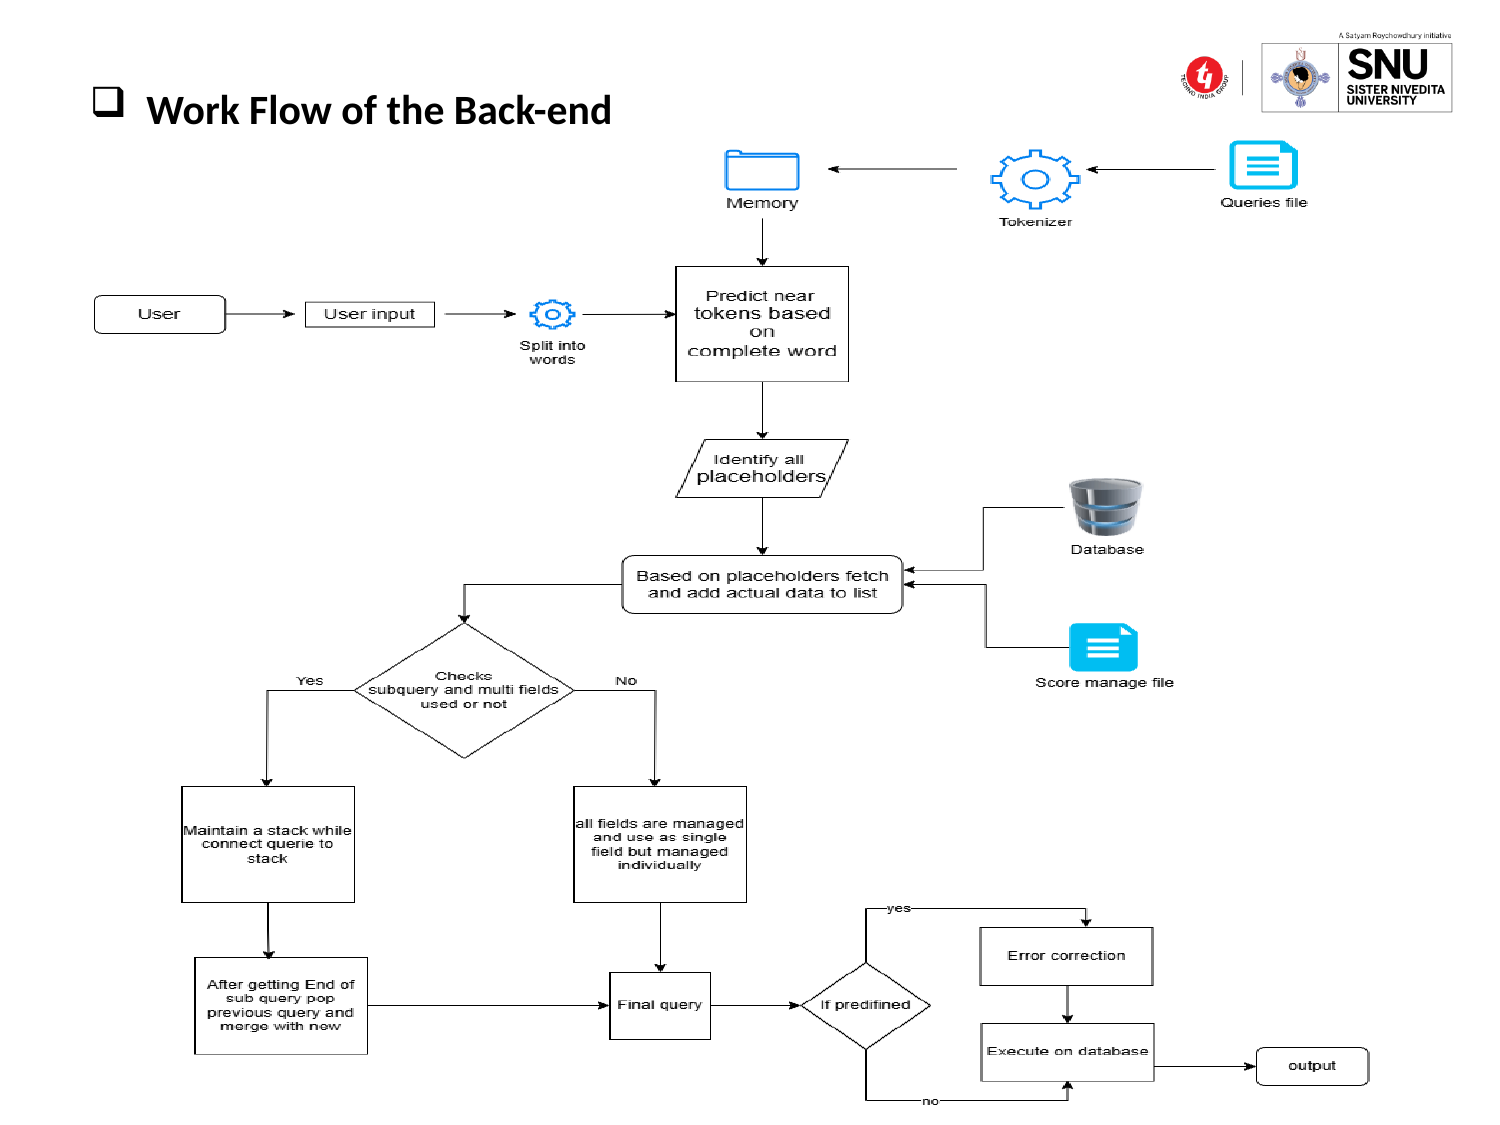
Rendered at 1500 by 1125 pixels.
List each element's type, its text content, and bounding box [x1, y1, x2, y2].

picture [1179, 29, 1455, 115]
picture [1235, 145, 1291, 185]
picture [94, 140, 1370, 1109]
text_box Work Flow of the Back-end [75, 75, 787, 140]
